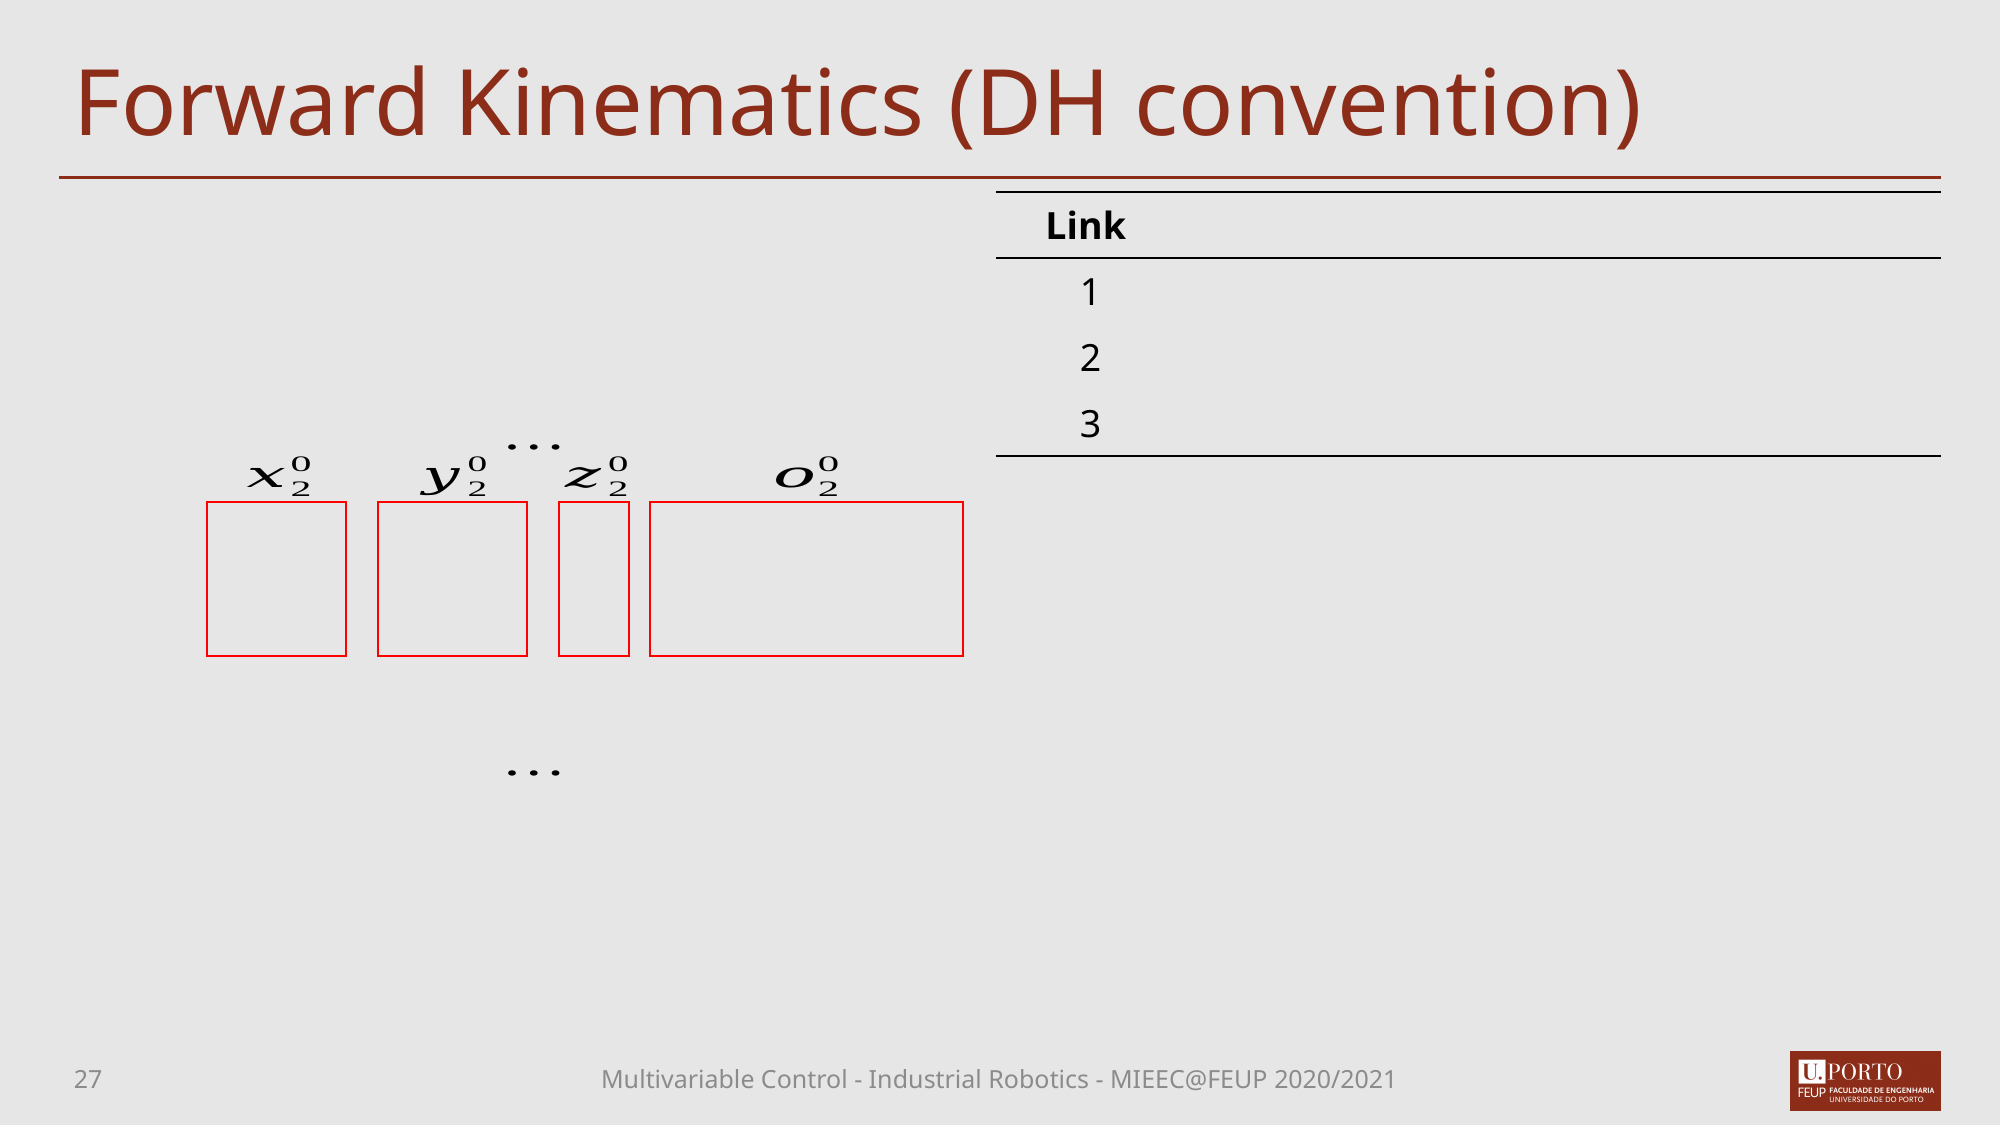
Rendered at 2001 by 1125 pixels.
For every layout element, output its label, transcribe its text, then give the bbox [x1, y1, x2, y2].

slide_number 27 [59, 1050, 178, 1110]
text_box [649, 501, 964, 657]
text_box [558, 501, 630, 657]
title Forward Kinematics (DH convention) [59, 14, 1941, 163]
picture [1790, 1051, 1941, 1111]
text_box [206, 501, 347, 657]
footer Multivariable Control - Industrial Robotics - MIEEC@FEUP 2020/2021 [335, 1050, 1665, 1110]
text_box [377, 501, 528, 657]
